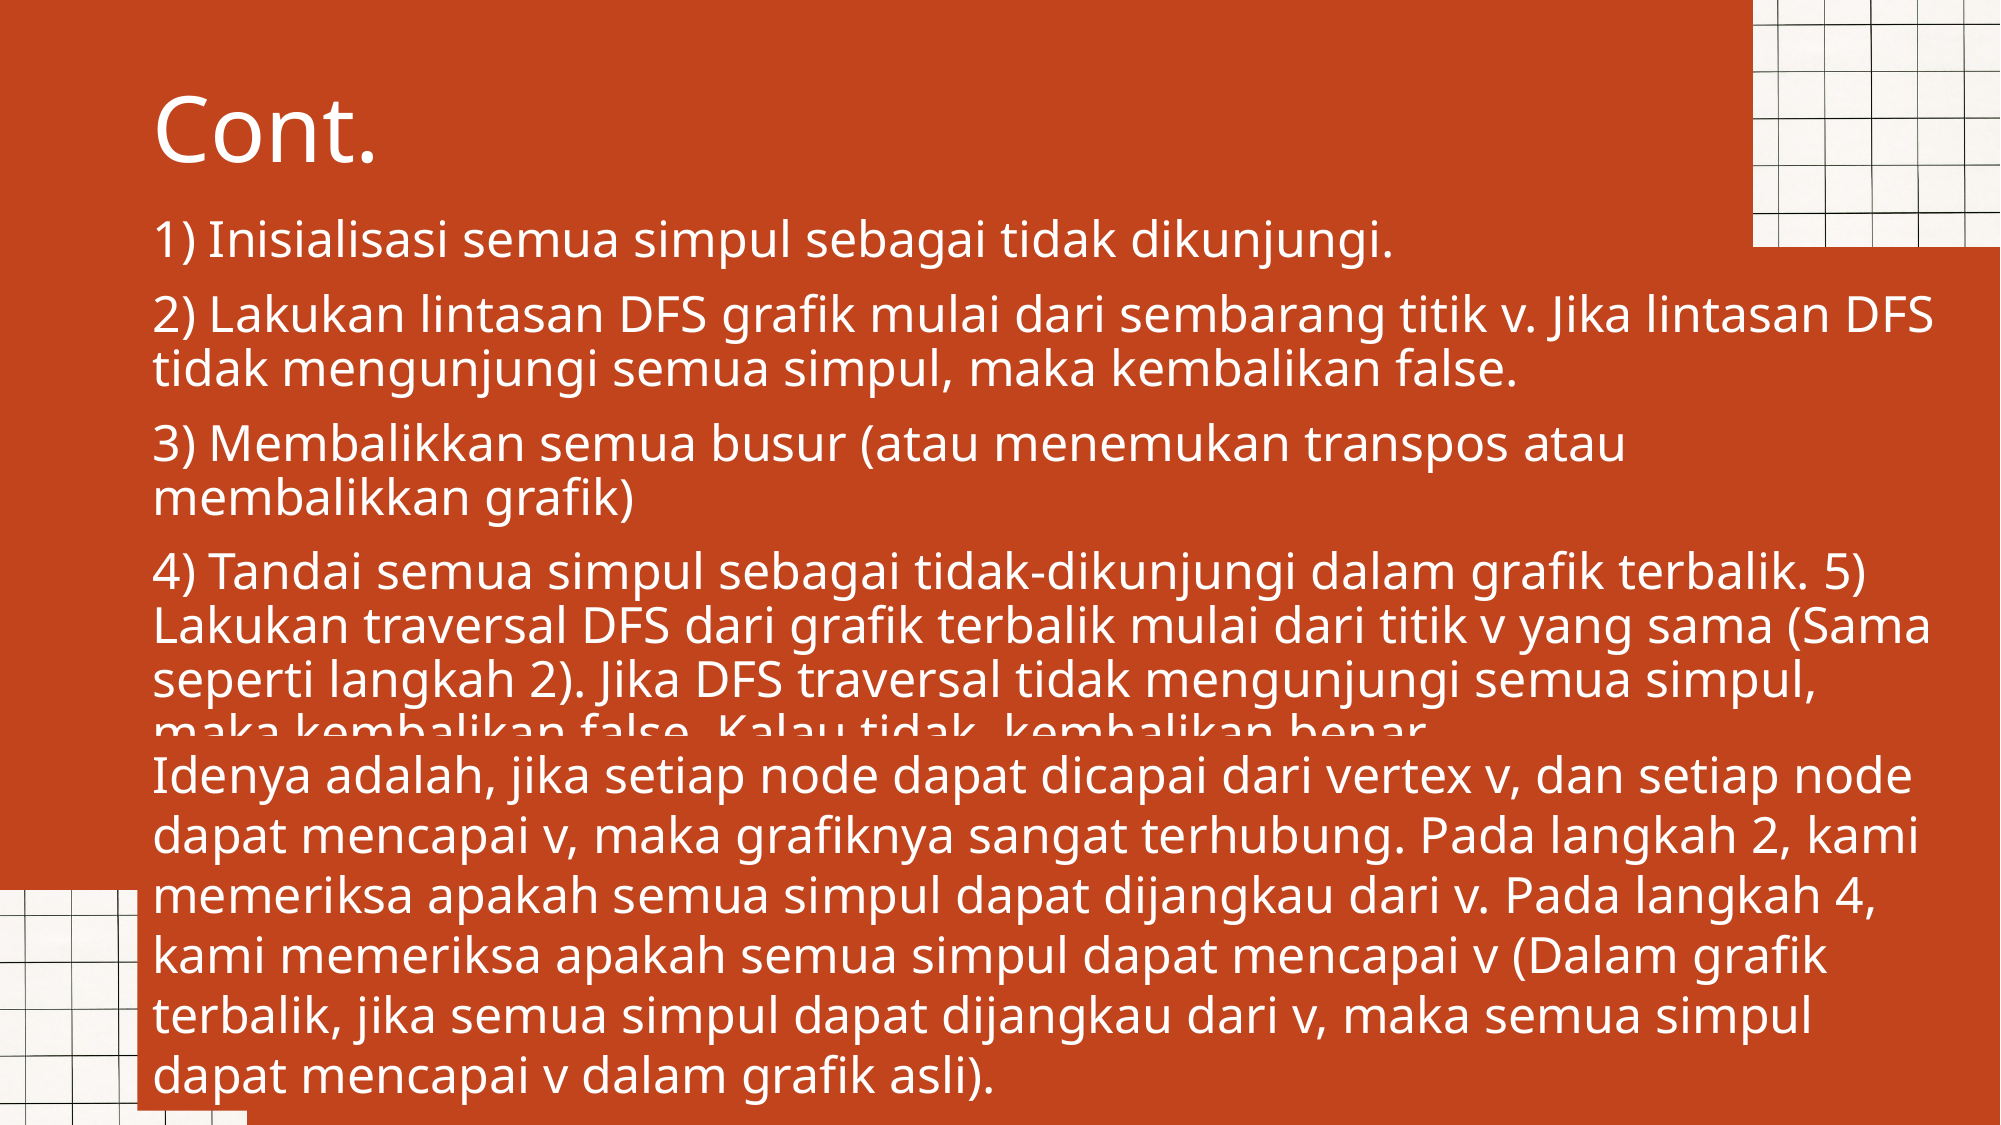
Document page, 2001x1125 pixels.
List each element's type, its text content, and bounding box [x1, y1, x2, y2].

text_box Idenya adalah, jika setiap node dapat dicapai dari vertex v, dan setiap node dapat mencapai v, maka grafiknya sangat terhubung. Pada langkah 2, kami memeriksa apakah semua simpul dapat dijangkau dari v. Pada langkah 4, kami memeriksa apakah semua simpul dapat mencapai v (Dalam grafik terbalik, jika semua simpul dapat dijangkau dari v, maka semua simpul dapat mencapai v dalam grafik asli). [137, 735, 1968, 1111]
title Cont. [137, 24, 1753, 152]
picture [0, 890, 247, 1125]
list 1) Inisialisasi semua simpul sebagai tidak dikunjungi. 2) Lakukan lintasan DFS grafik mulai dari sembarang titik v. Jika lintasan DFS tidak mengunjungi semua simpul, maka kembalikan false. 3) Membalikkan semua busur (atau menemukan transpos atau membalikkan grafik) 4) Tandai semua simpul sebagai tidak-dikunjungi dalam grafik terbalik. 5) Lakukan traversal DFS dari grafik terbalik mulai dari titik v yang sama (Sama seperti langkah 2). Jika DFS traversal tidak mengunjungi semua simpul, maka kembalikan false. Kalau tidak, kembalikan benar. [137, 152, 1968, 735]
picture [1753, 0, 2000, 247]
